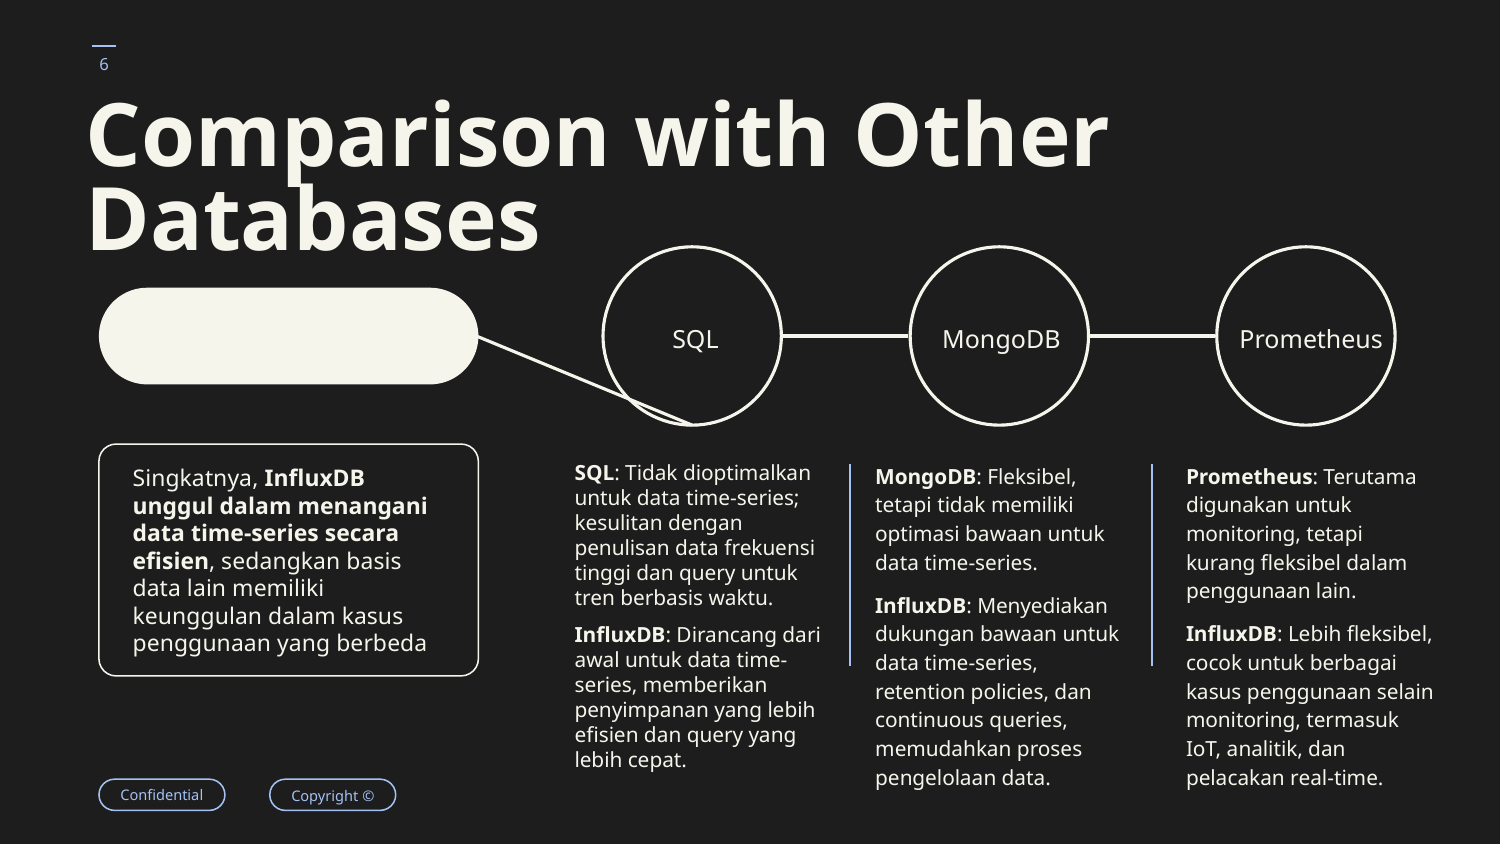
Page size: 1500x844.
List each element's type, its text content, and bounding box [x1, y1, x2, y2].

text_box [98, 287, 479, 385]
subtitle SQL [555, 293, 836, 379]
title Comparison with Other Databases [70, 84, 1181, 228]
list Singkatnya, InfluxDB unggul dalam menangani data time-series secara efisien, sedangkan basis data lain memiliki keunggulan dalam kasus penggunaan yang berbeda [117, 452, 462, 668]
list MongoDB: Fleksibel, tetapi tidak memiliki optimasi bawaan untuk data time-series. InfluxDB: Menyediakan dukungan bawaan untuk data time-series, retention policies, dan continuous queries, memudahkan proses pengelolaan data. [860, 444, 1141, 761]
list Prometheus: Terutama digunakan untuk monitoring, tetapi kurang fleksibel dalam penggunaan lain. InfluxDB: Lebih fleksibel, cocok untuk berbagai kasus penggunaan selain monitoring, termasuk IoT, analitik, dan pelacakan real-time. [1171, 444, 1452, 761]
subtitle MongoDB [870, 293, 1133, 379]
list SQL: Tidak dioptimalkan untuk data time-series; kesulitan dengan penulisan data frekuensi tinggi dan query untuk tren berbasis waktu. InfluxDB: Dirancang dari awal untuk data time-series, memberikan penyimpanan yang lebih efisien dan query yang lebih cepat. [559, 444, 840, 761]
subtitle Prometheus [1171, 293, 1452, 379]
